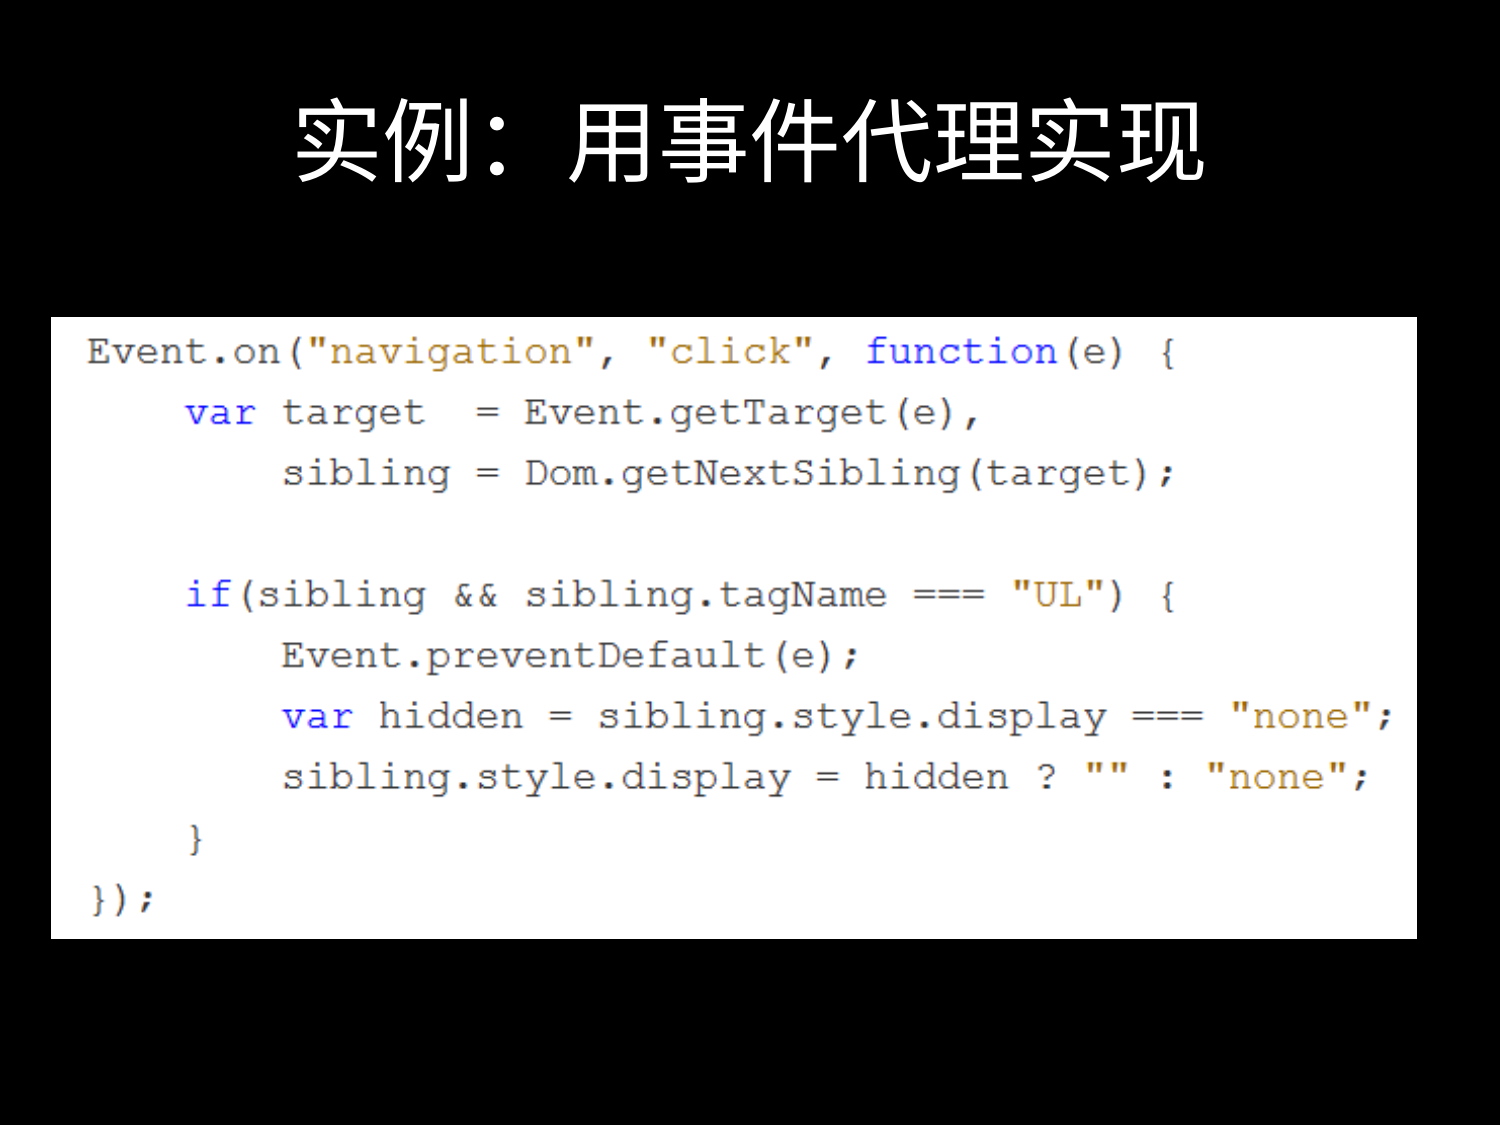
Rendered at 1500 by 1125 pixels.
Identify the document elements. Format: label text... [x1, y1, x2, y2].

picture [51, 317, 1418, 939]
title 实例：用事件代理实现 [74, 44, 1426, 233]
